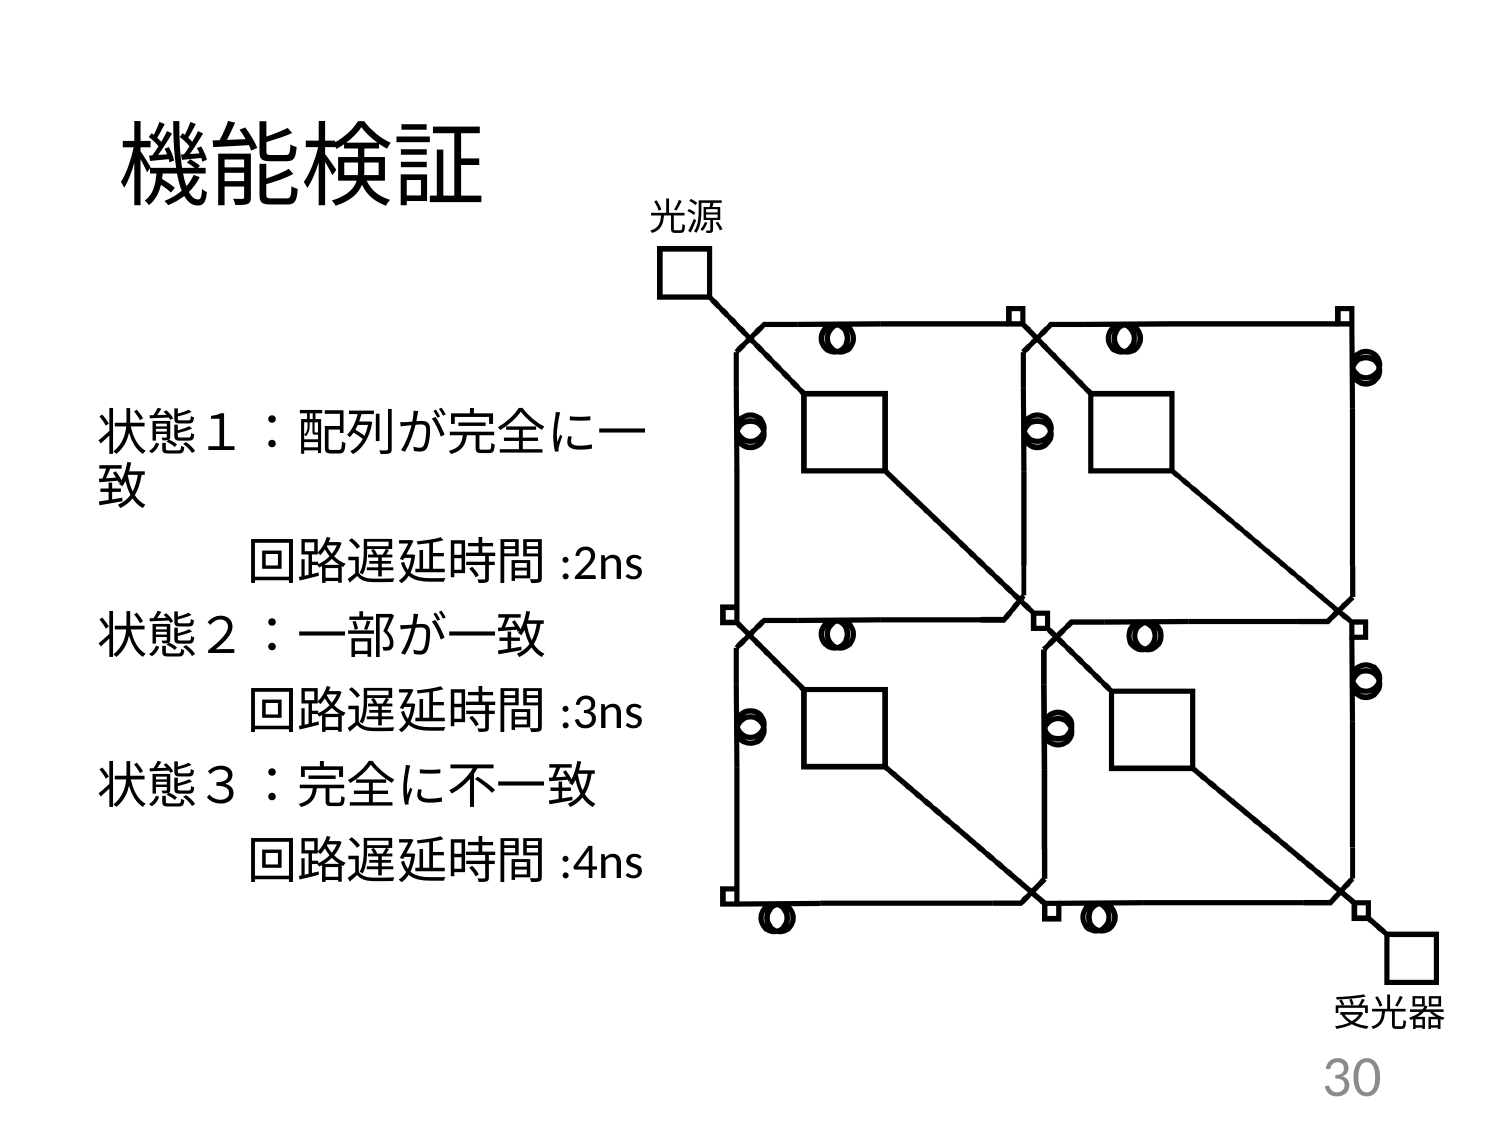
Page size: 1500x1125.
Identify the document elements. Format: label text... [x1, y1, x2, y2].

list 状態１：配列が完全に一致 回路遅延時間:2ns 状態２：一部が一致 回路遅延時間:3ns 状態３：完全に不一致 回路遅延時間:4ns [82, 311, 656, 985]
picture [656, 246, 1439, 985]
title 機能検証 [103, 59, 1397, 278]
slide_number 29 [1059, 1042, 1397, 1103]
text_box 光源 [634, 185, 740, 246]
text_box 受光器 [1318, 982, 1461, 1042]
